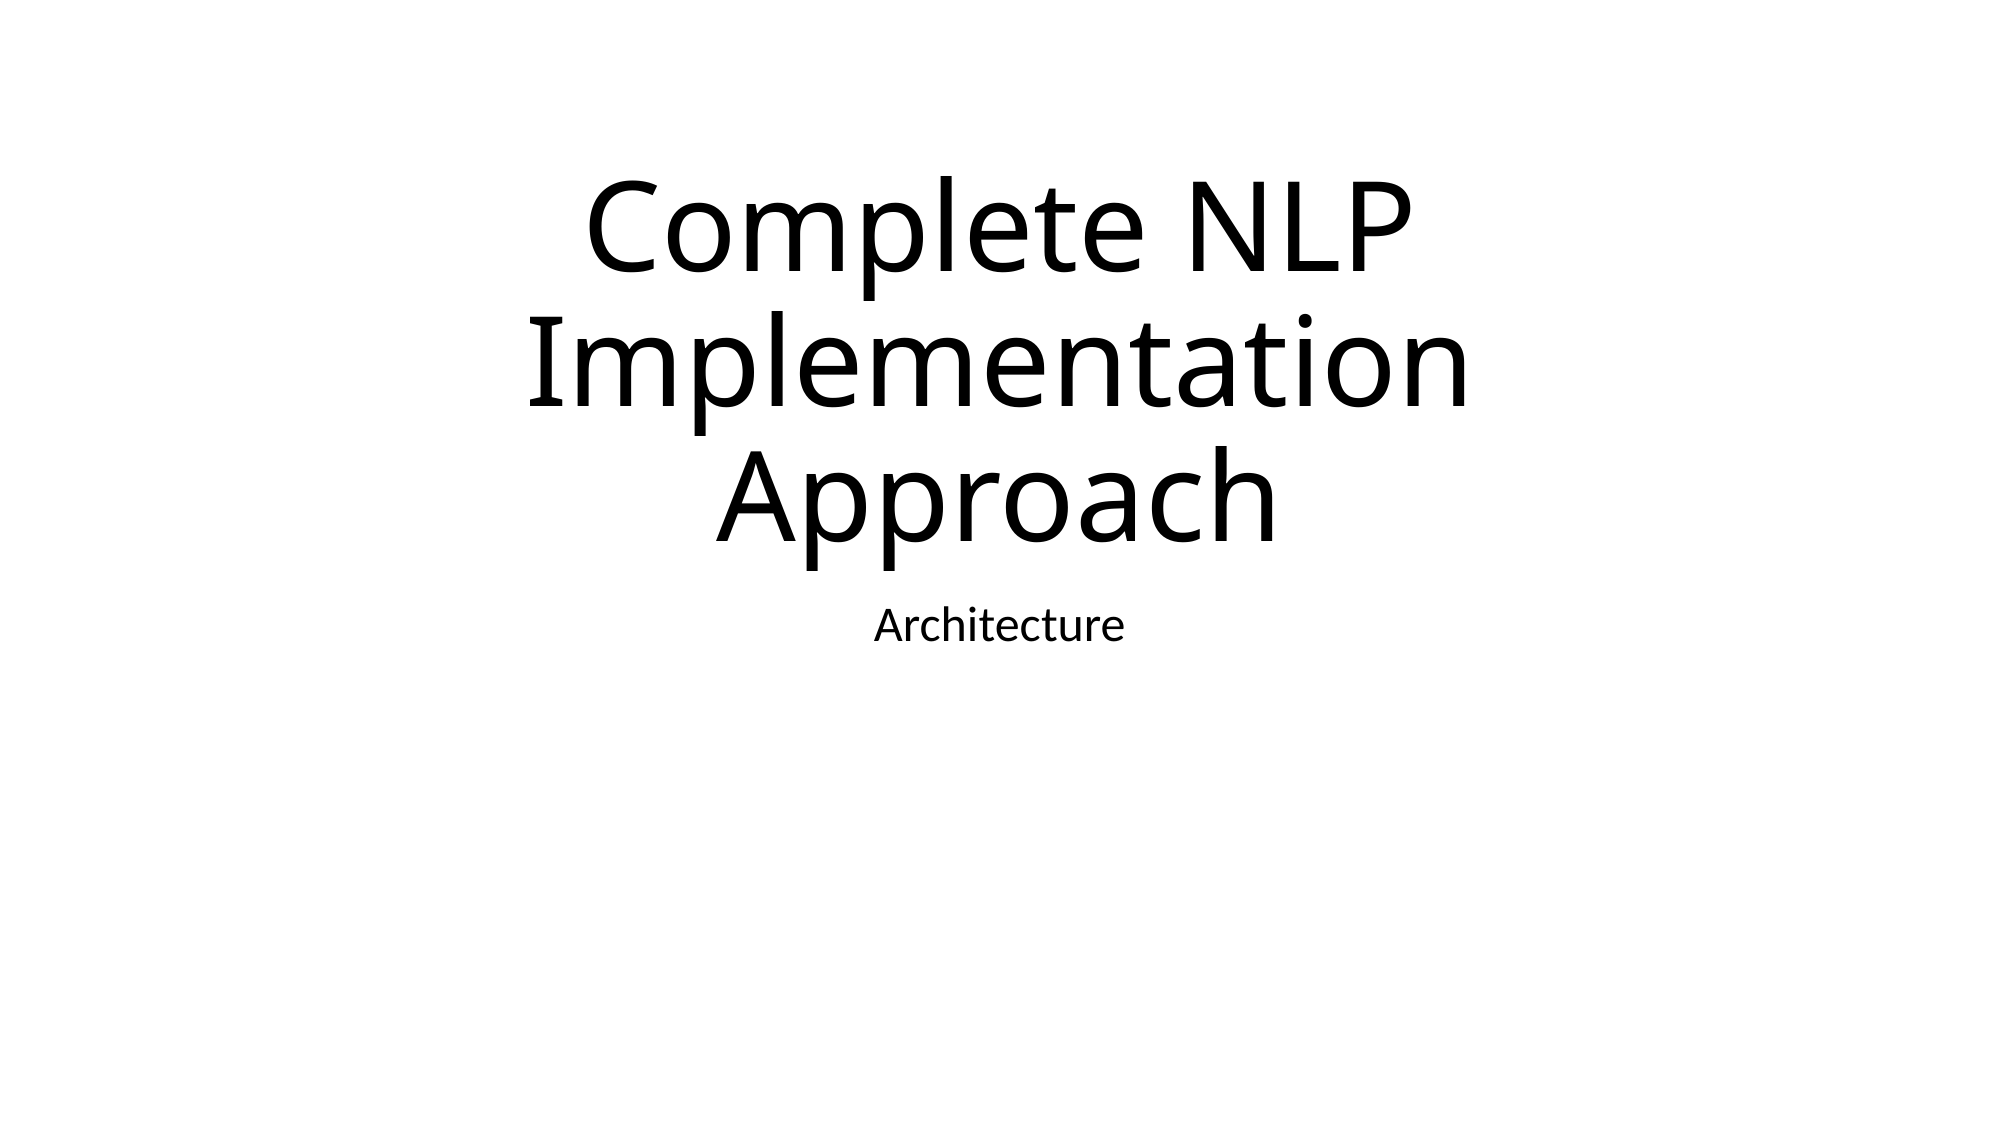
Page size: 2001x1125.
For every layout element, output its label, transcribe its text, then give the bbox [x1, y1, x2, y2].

title Complete NLP Implementation Approach [249, 184, 1750, 576]
subtitle Architecture [249, 590, 1750, 863]
